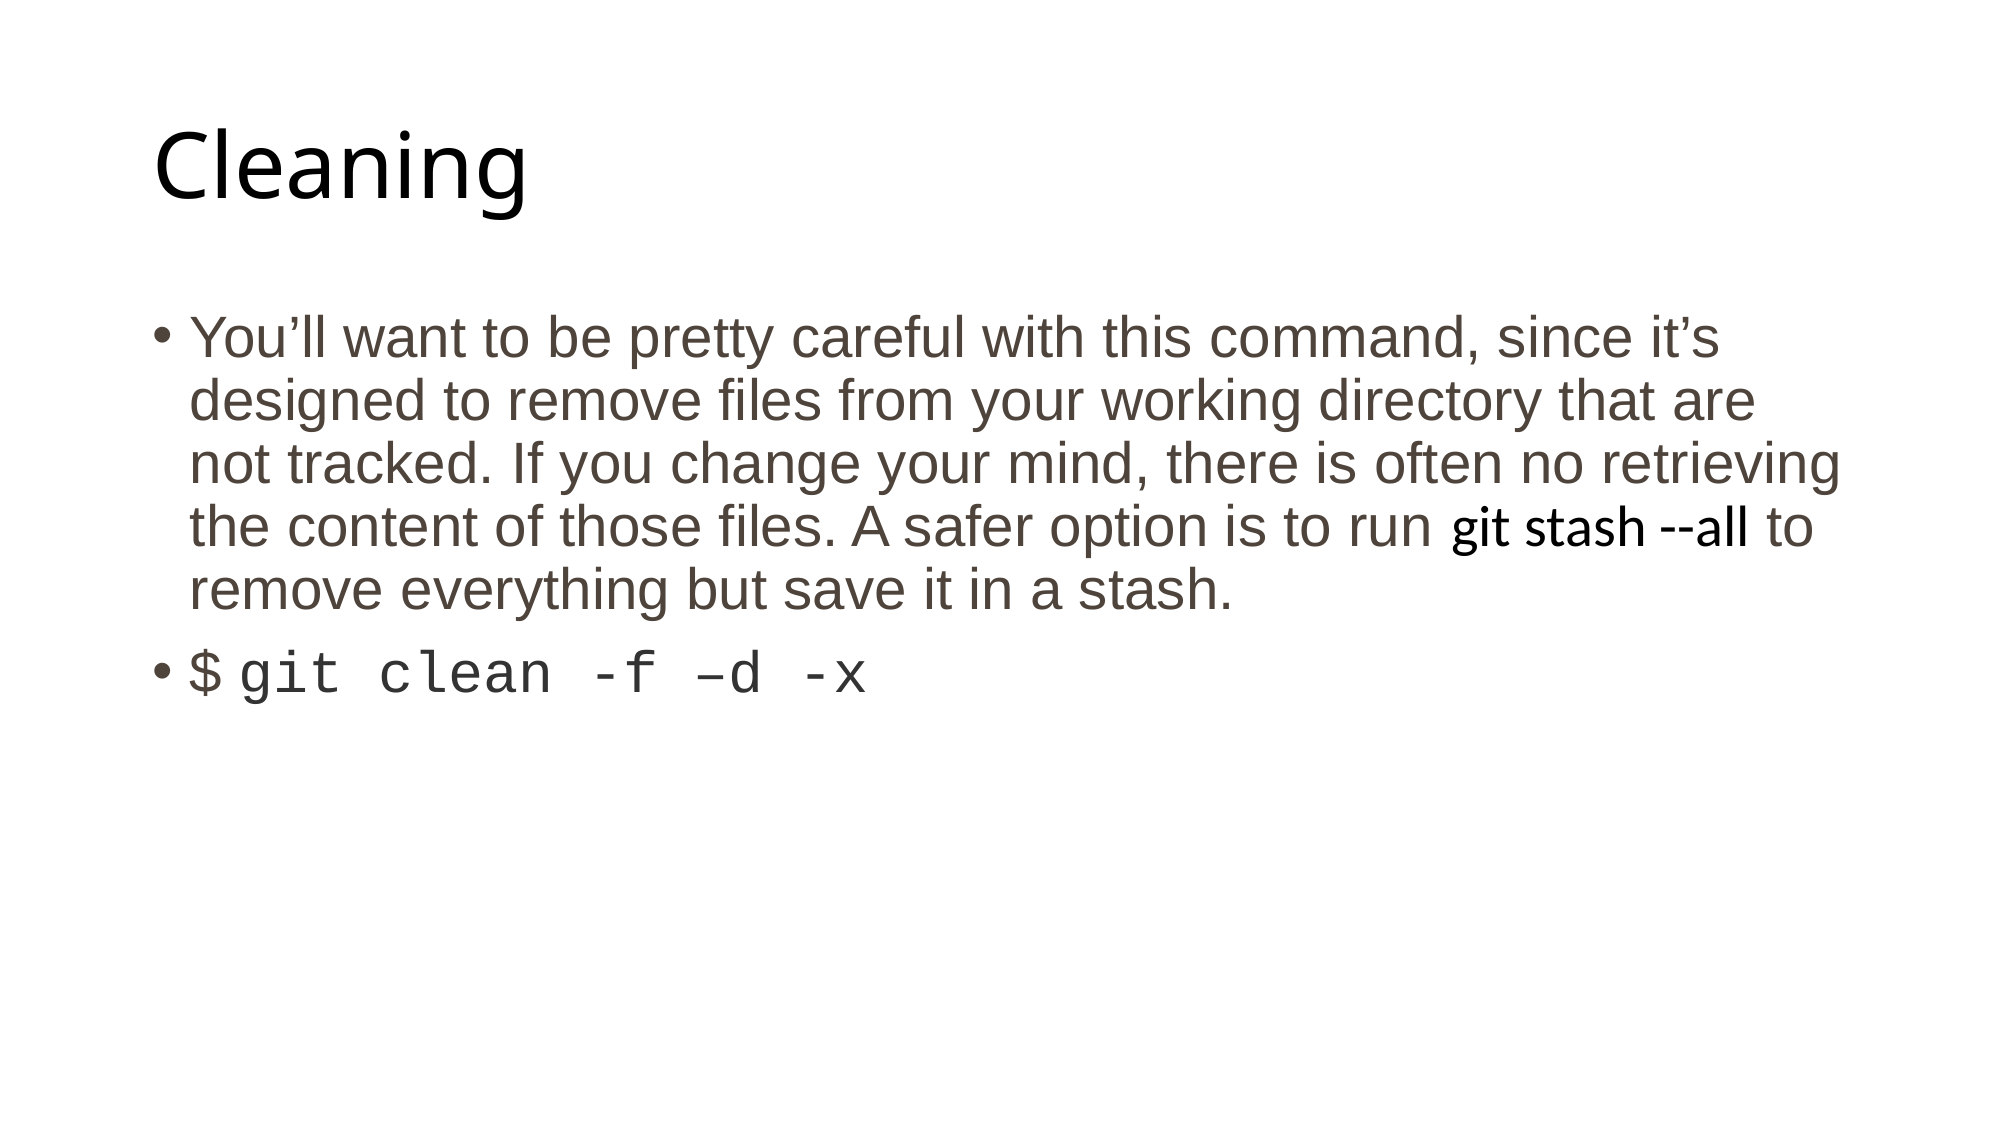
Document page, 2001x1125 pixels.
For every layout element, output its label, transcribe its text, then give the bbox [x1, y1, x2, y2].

list You’ll want to be pretty careful with this command, since it’s designed to remove files from your working directory that are not tracked. If you change your mind, there is often no retrieving the content of those files. A safer option is to run git stash --all to remove everything but save it in a stash. $ git clean -f –d -x [137, 299, 1863, 1014]
title Cleaning [137, 59, 1863, 278]
